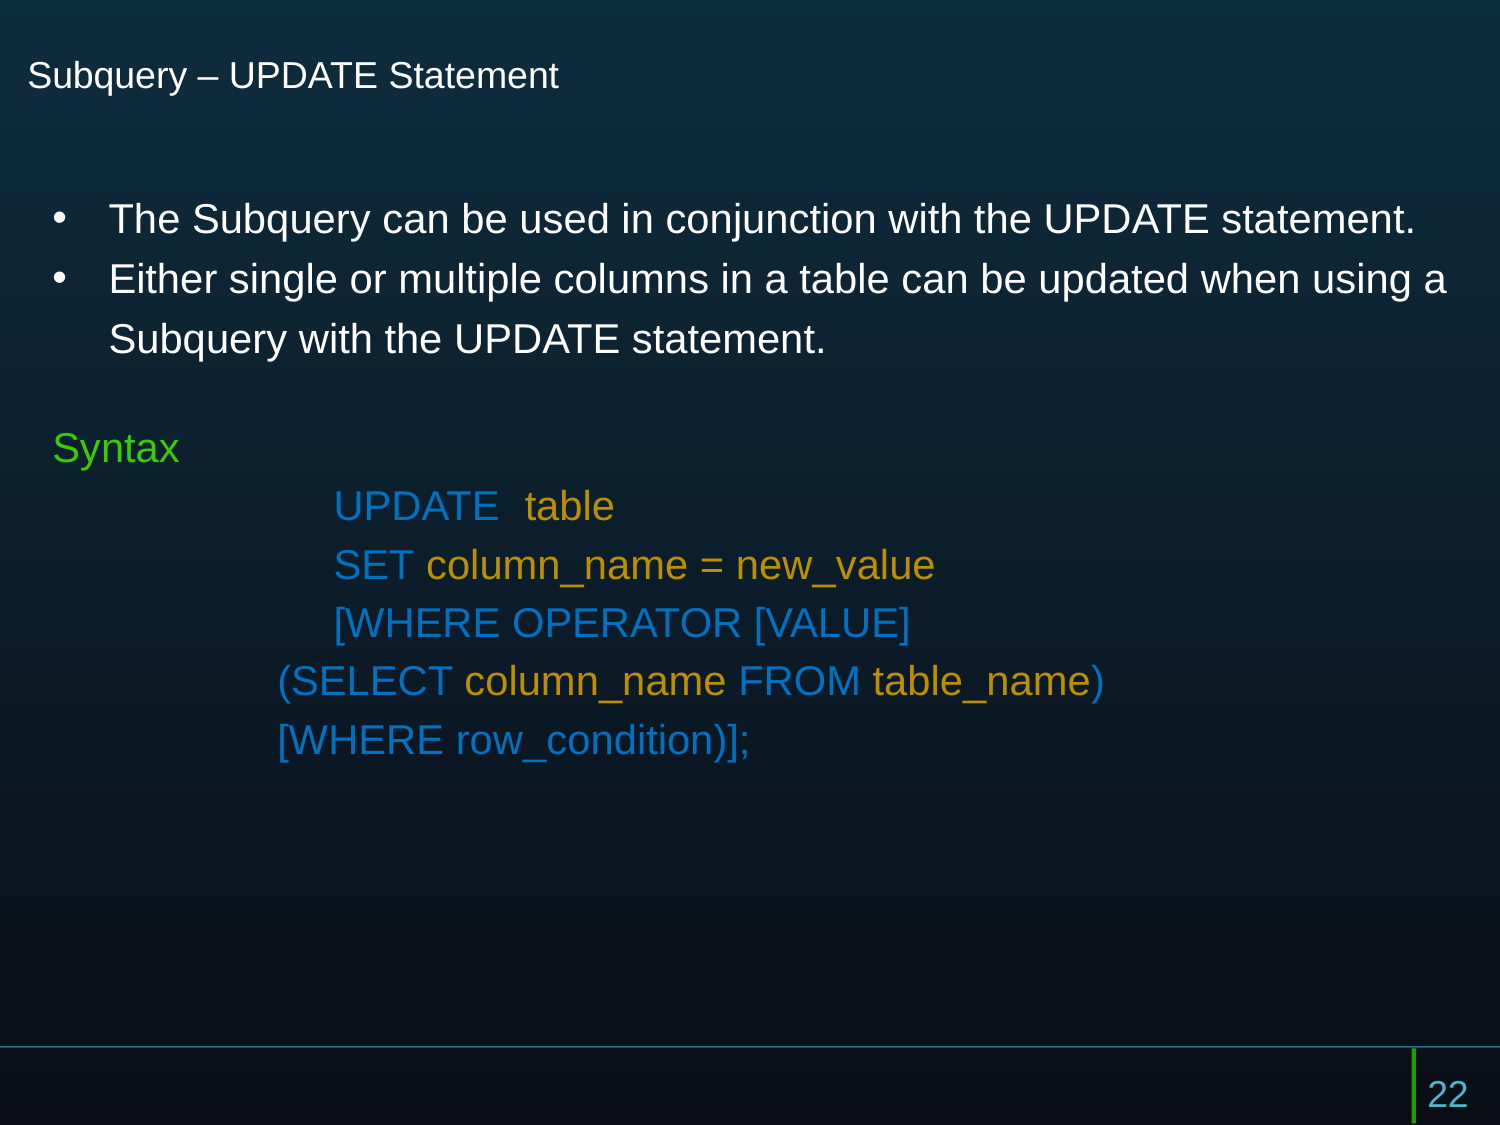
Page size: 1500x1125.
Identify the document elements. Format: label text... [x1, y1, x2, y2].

slide_number 22 [1412, 1062, 1500, 1125]
list The Subquery can be used in conjunction with the UPDATE statement. Either single or multiple columns in a table can be updated when using a Subquery with the UPDATE statement. Syntax UPDATE table SET column_name = new_value [WHERE OPERATOR [VALUE] (SELECT column_name FROM table_name) [WHERE row_condition)]; [37, 174, 1463, 980]
title Subquery – UPDATE Statement [12, 29, 1138, 118]
